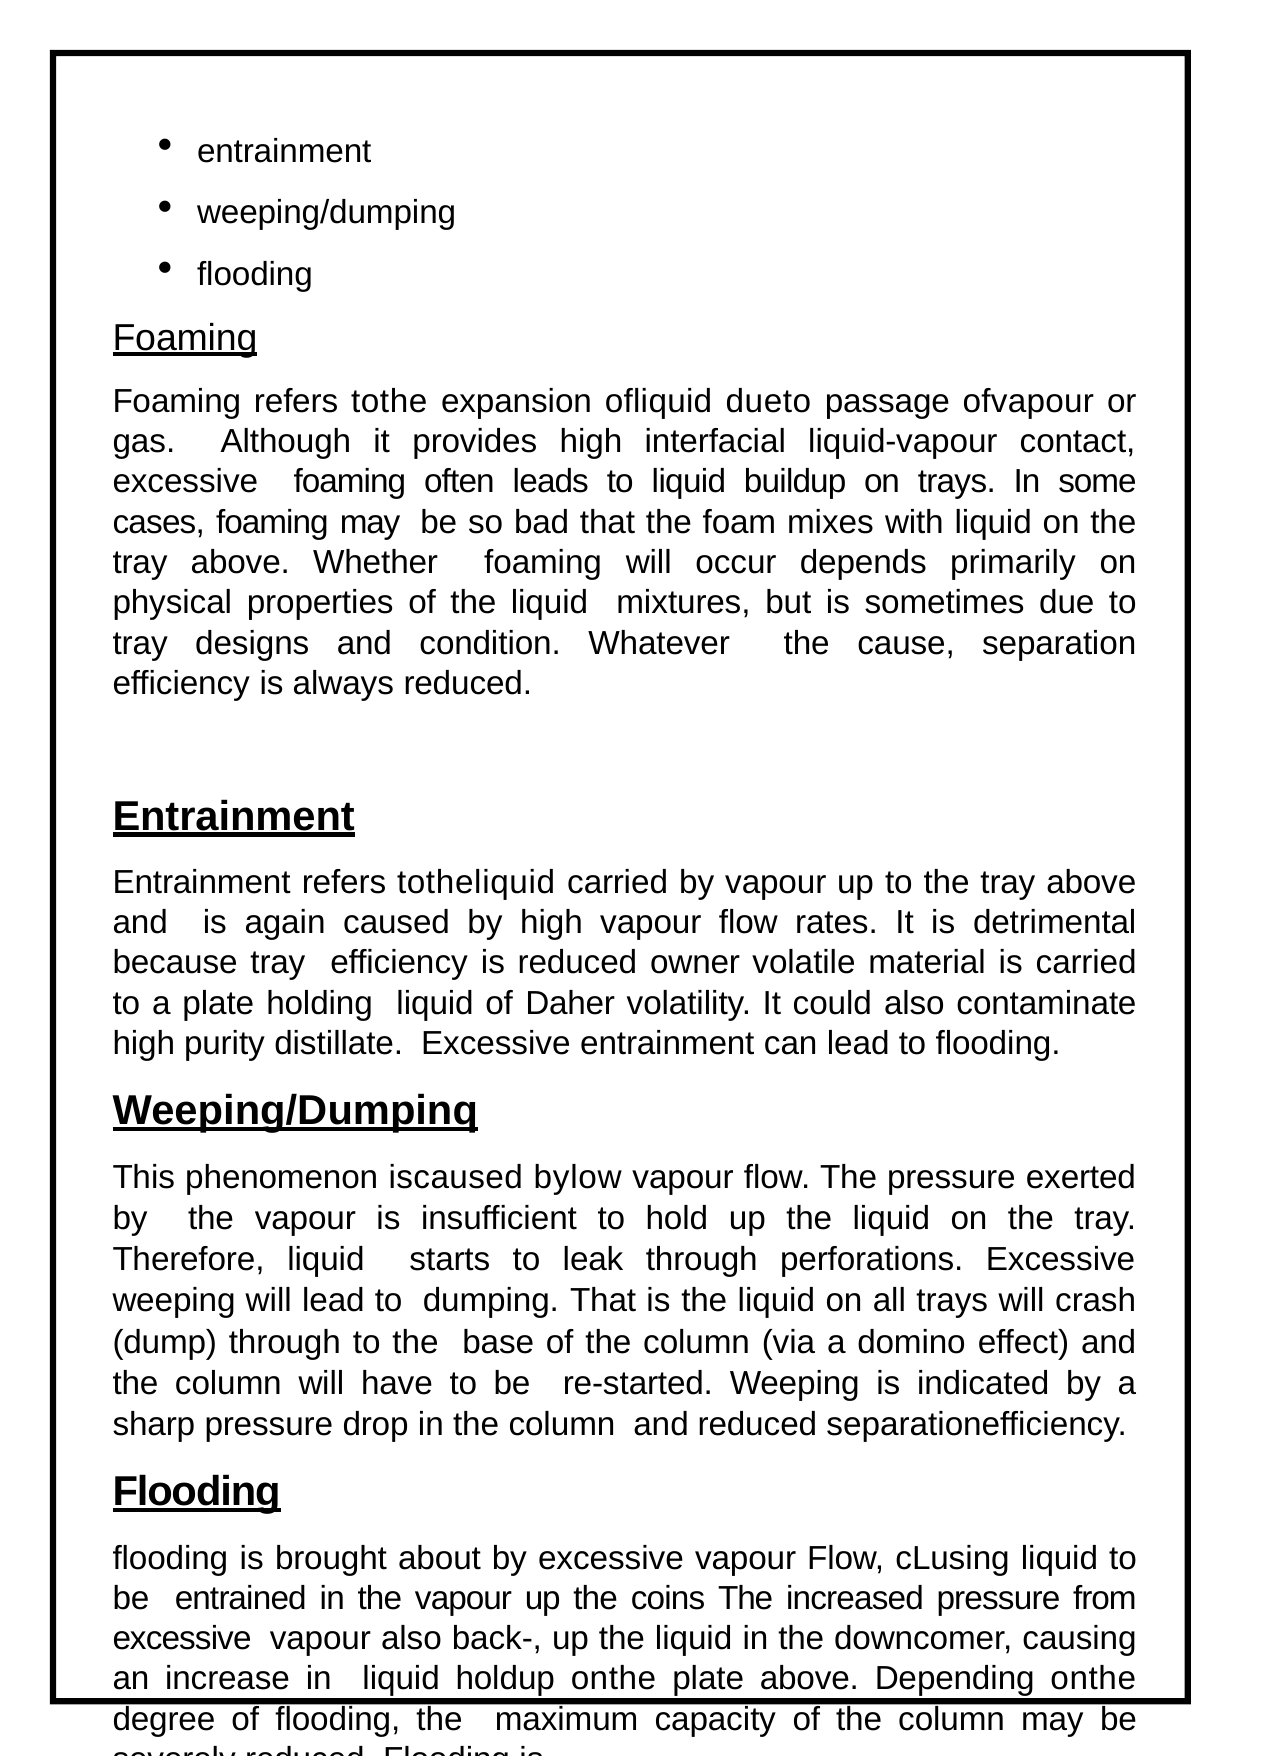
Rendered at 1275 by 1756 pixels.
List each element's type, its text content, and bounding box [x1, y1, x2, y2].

text_box entrainment weeping/dumping flooding Foaming Foaming refers tothe expansion ofliquid dueto passage ofvapour or gas. Although it provides high interfacial liquid-vapour contact, excessive foaming often leads to liquid buildup on trays. In some cases, foaming may be so bad that the foam mixes with liquid on the tray above. Whether foaming will occur depends primarily on physical properties of the liquid mixtures, but is sometimes due to tray designs and condition. Whatever the cause, separation efficiency is always reduced. Entrainment Entrainment refers totheliquid carried by vapour up to the tray above and is again caused by high vapour flow rates. It is detrimental because tray efficiency is reduced owner volatile material is carried to a plate holding liquid of Daher volatility. It could also contaminate high purity distillate. Excessive entrainment can lead to flooding. Weeping/Dumpinq This phenomenon iscaused bylow vapour flow. The pressure exerted by the vapour is insufficient to hold up the liquid on the tray. Therefore, liquid starts to leak through perforations. Excessive weeping will lead to dumping. That is the liquid on all trays will crash (dump) through to the base of the column (via a domino effect) and the column will have to be re-started. Weeping is indicated by a sharp pressure drop in the column and reduced separationefficiency. Flooding flooding is brought about by excessive vapour Flow, cLusing liquid to be entrained in the vapour up the coins The increased pressure from excessive vapour also back-, up the liquid in the downcomer, causing an increase in liquid holdup onthe plate above. Depending onthe degree of flooding, the maximum capacity of the column may be severely reduced. Flooding is [110, 1705, 1138, 1756]
text_box entrainment weeping/dumping flooding Foaming Foaming refers tothe expansion ofliquid dueto passage ofvapour or gas. Although it provides high interfacial liquid-vapour contact, excessive foaming often leads to liquid buildup on trays. In some cases, foaming may be so bad that the foam mixes with liquid on the tray above. Whether foaming will occur depends primarily on physical properties of the liquid mixtures, but is sometimes due to tray designs and condition. Whatever the cause, separation efficiency is always reduced. Entrainment Entrainment refers totheliquid carried by vapour up to the tray above and is again caused by high vapour flow rates. It is detrimental because tray efficiency is reduced owner volatile material is carried to a plate holding liquid of Daher volatility. It could also contaminate high purity distillate. Excessive entrainment can lead to flooding. Weeping/Dumpinq This phenomenon iscaused bylow vapour flow. The pressure exerted by the vapour is insufficient to hold up the liquid on the tray. Therefore, liquid starts to leak through perforations. Excessive weeping will lead to dumping. That is the liquid on all trays will crash (dump) through to the base of the column (via a domino effect) and the column will have to be re-started. Weeping is indicated by a sharp pressure drop in the column and reduced separationefficiency. Flooding flooding is brought about by excessive vapour Flow, cLusing liquid to be entrained in the vapour up the coins The increased pressure from excessive vapour also back-, up the liquid in the downcomer, causing an increase in liquid holdup onthe plate above. Depending onthe degree of flooding, the maximum capacity of the column may be severely reduced. Flooding is [110, 105, 1138, 1698]
text_box [49, 49, 1191, 1705]
